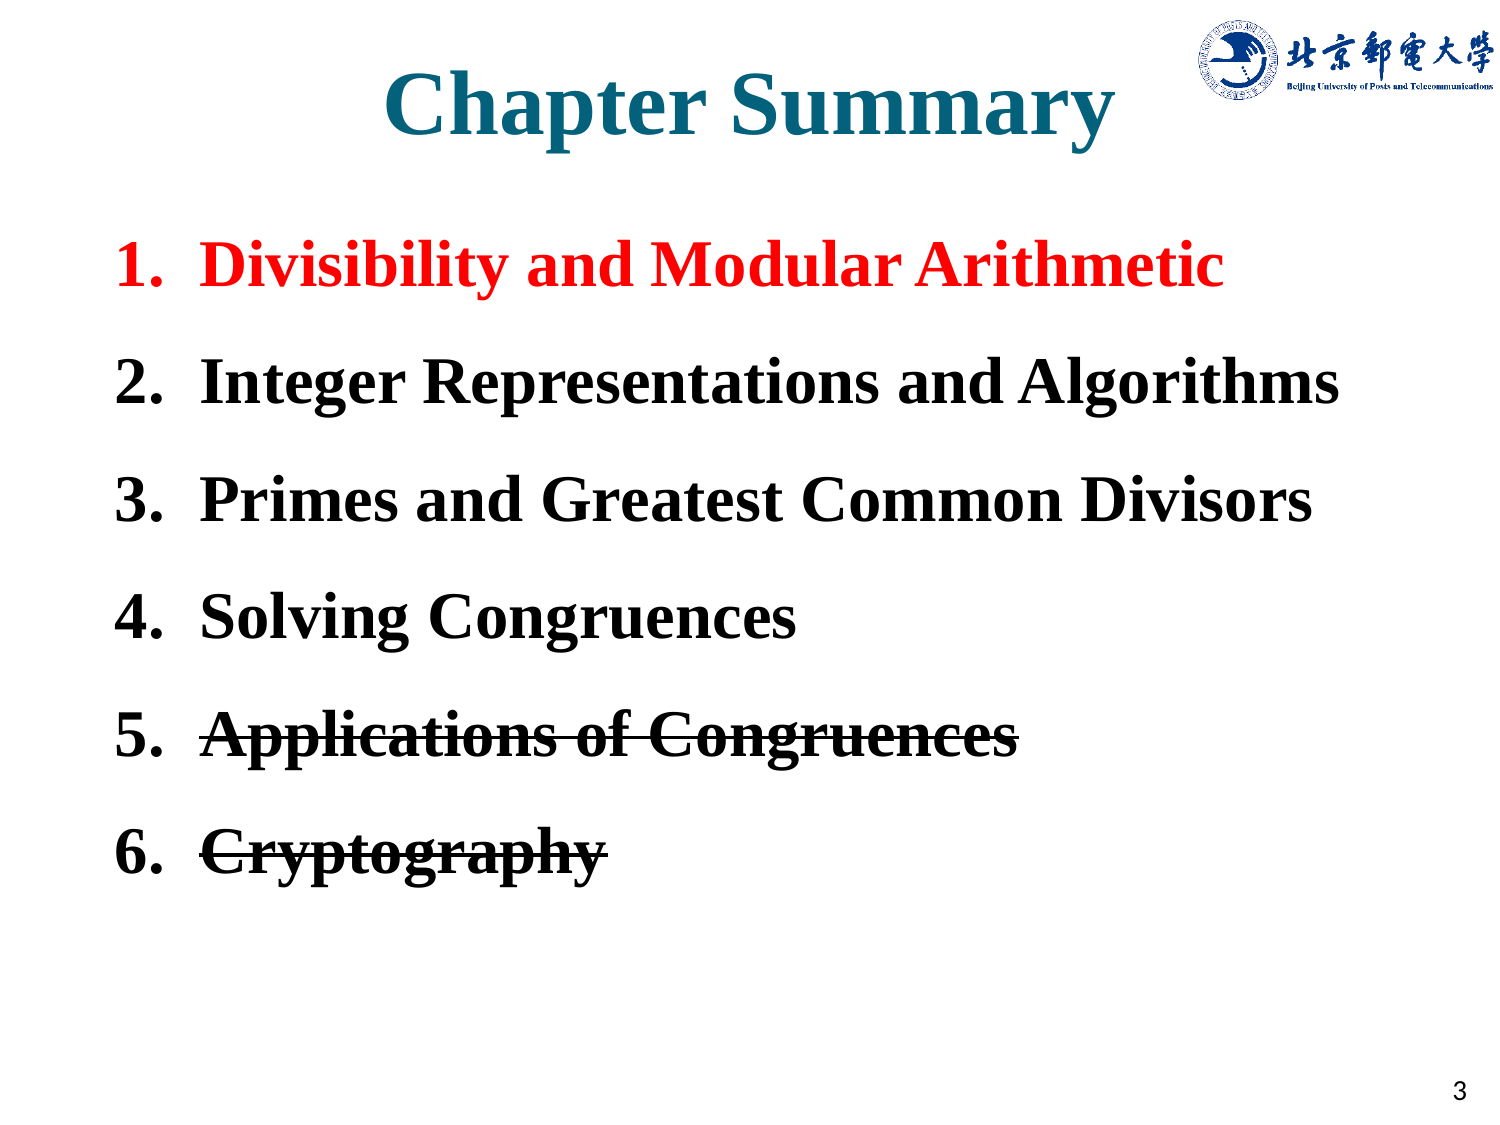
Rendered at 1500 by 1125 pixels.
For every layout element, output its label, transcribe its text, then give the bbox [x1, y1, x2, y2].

title Chapter Summary [0, 0, 1500, 195]
list Divisibility and Modular Arithmetic Integer Representations and Algorithms Primes and Greatest Common Divisors Solving Congruences Applications of Congruences Cryptography [99, 212, 1488, 1075]
